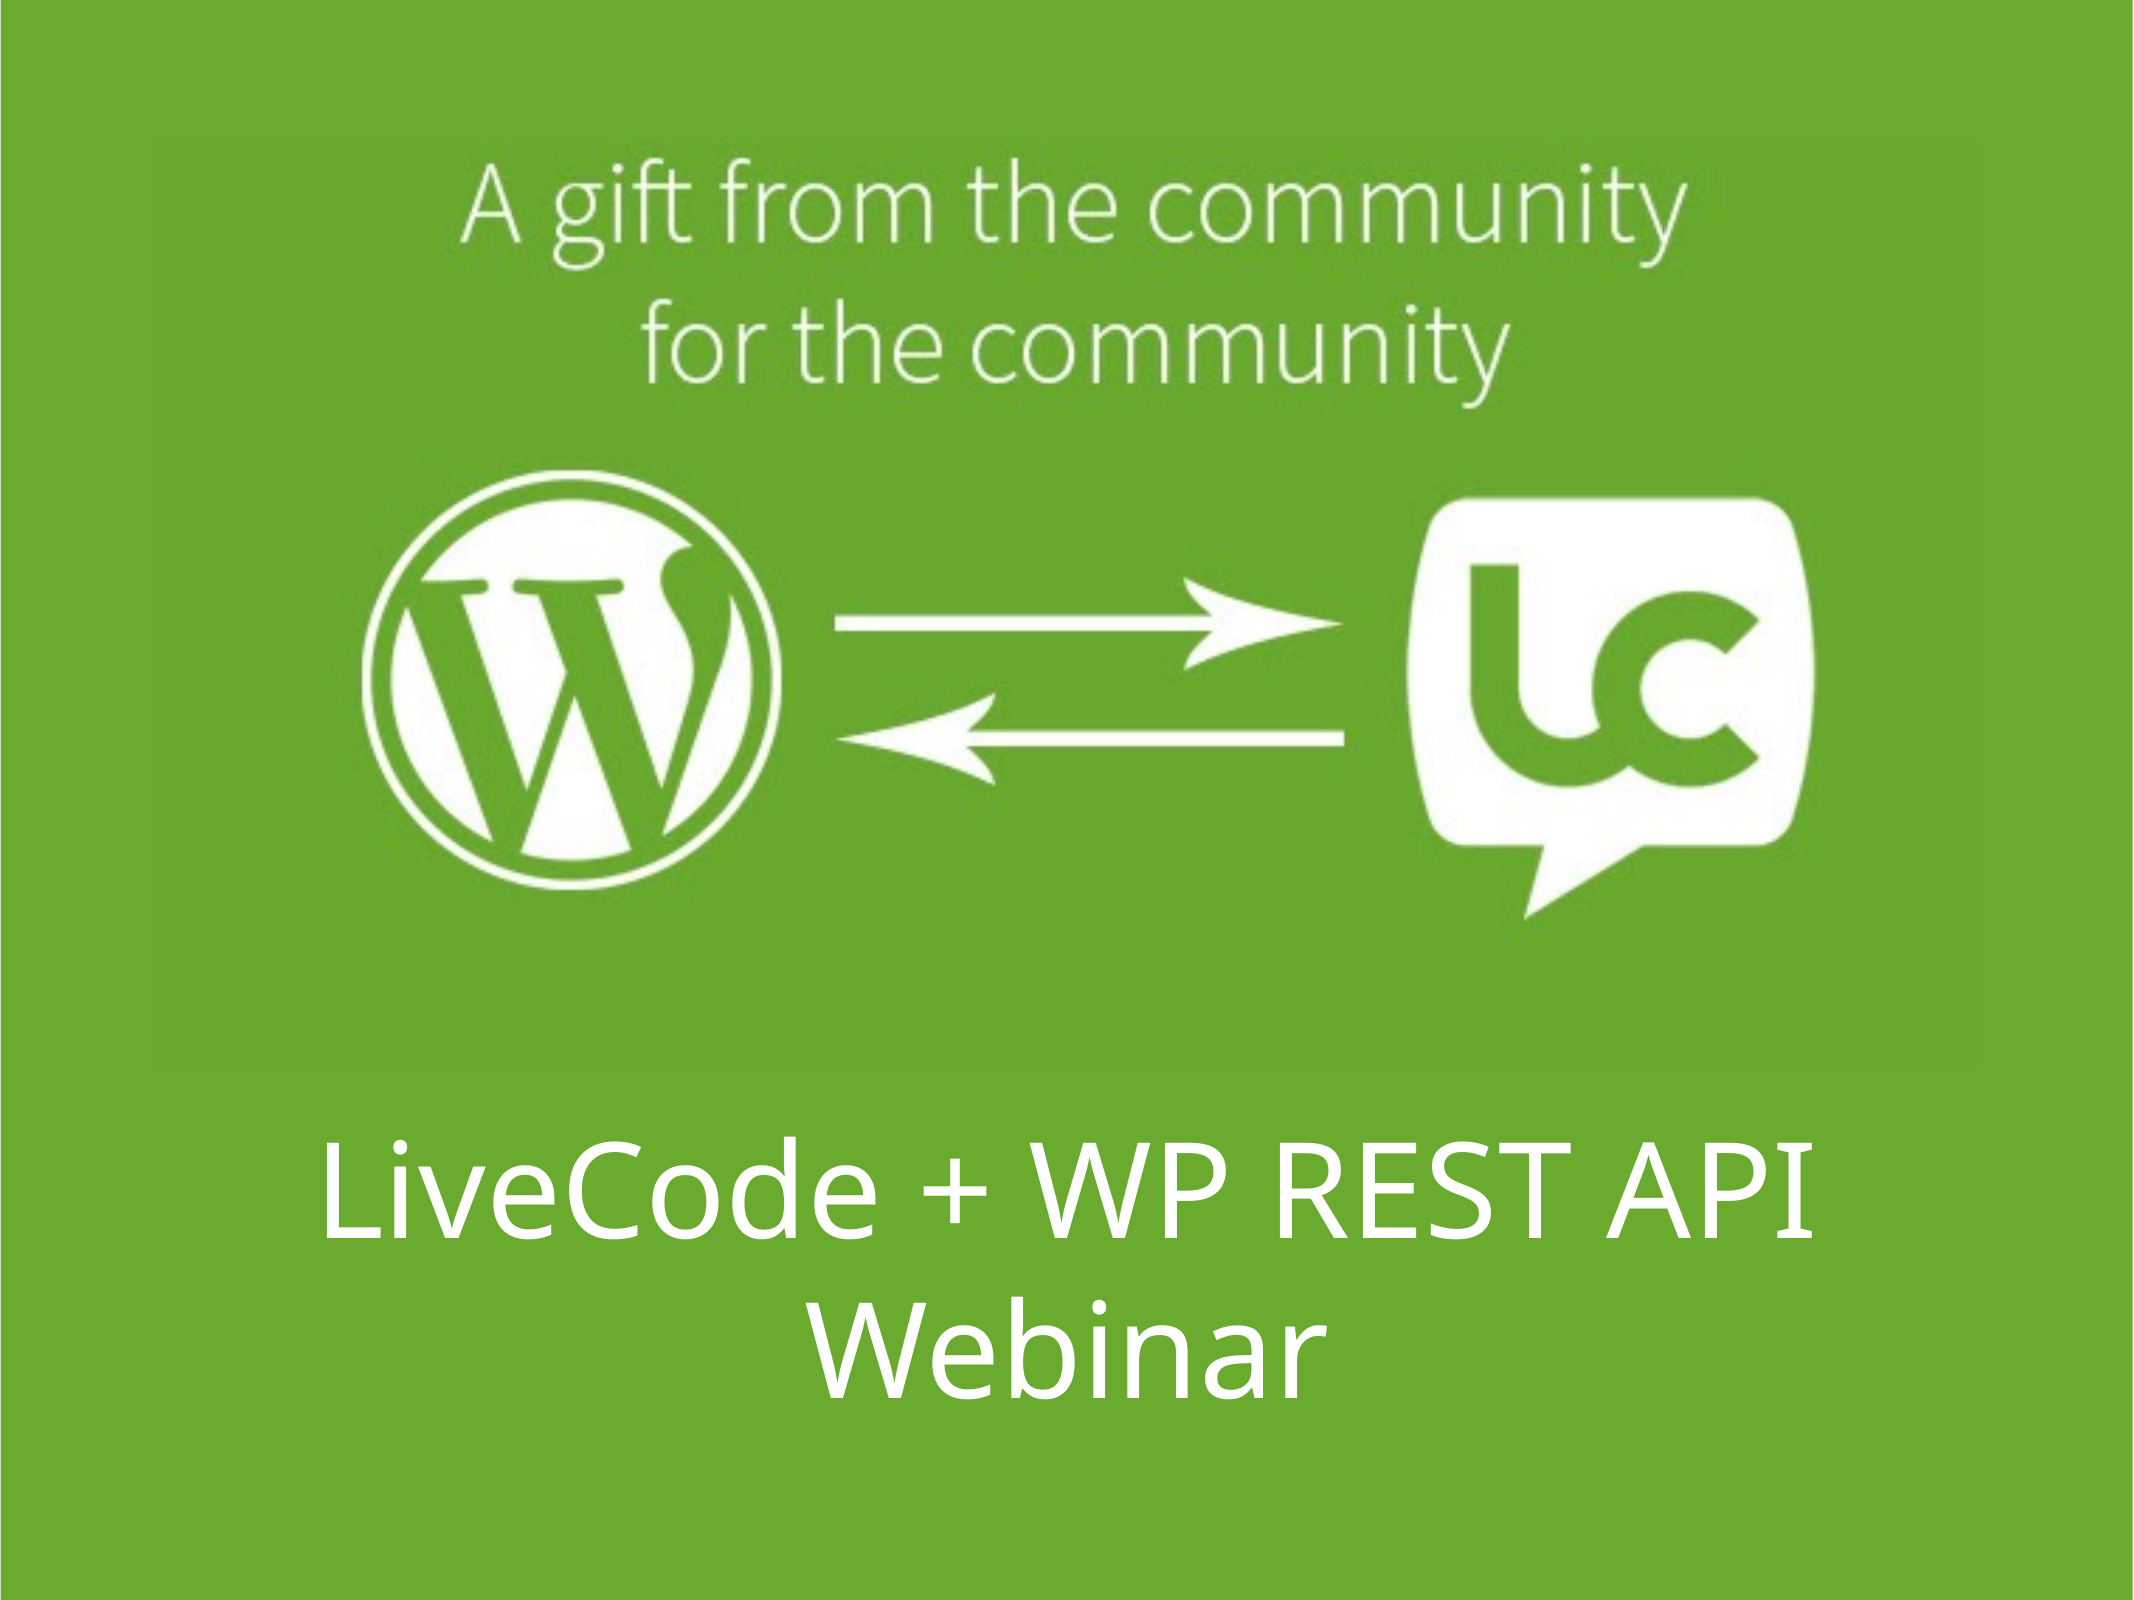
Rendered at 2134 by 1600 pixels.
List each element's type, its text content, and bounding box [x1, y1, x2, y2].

text_box LiveCode + WP REST API Webinar [306, 1097, 1828, 1434]
picture [152, 142, 1981, 1069]
text_box [0, 0, 2133, 1600]
